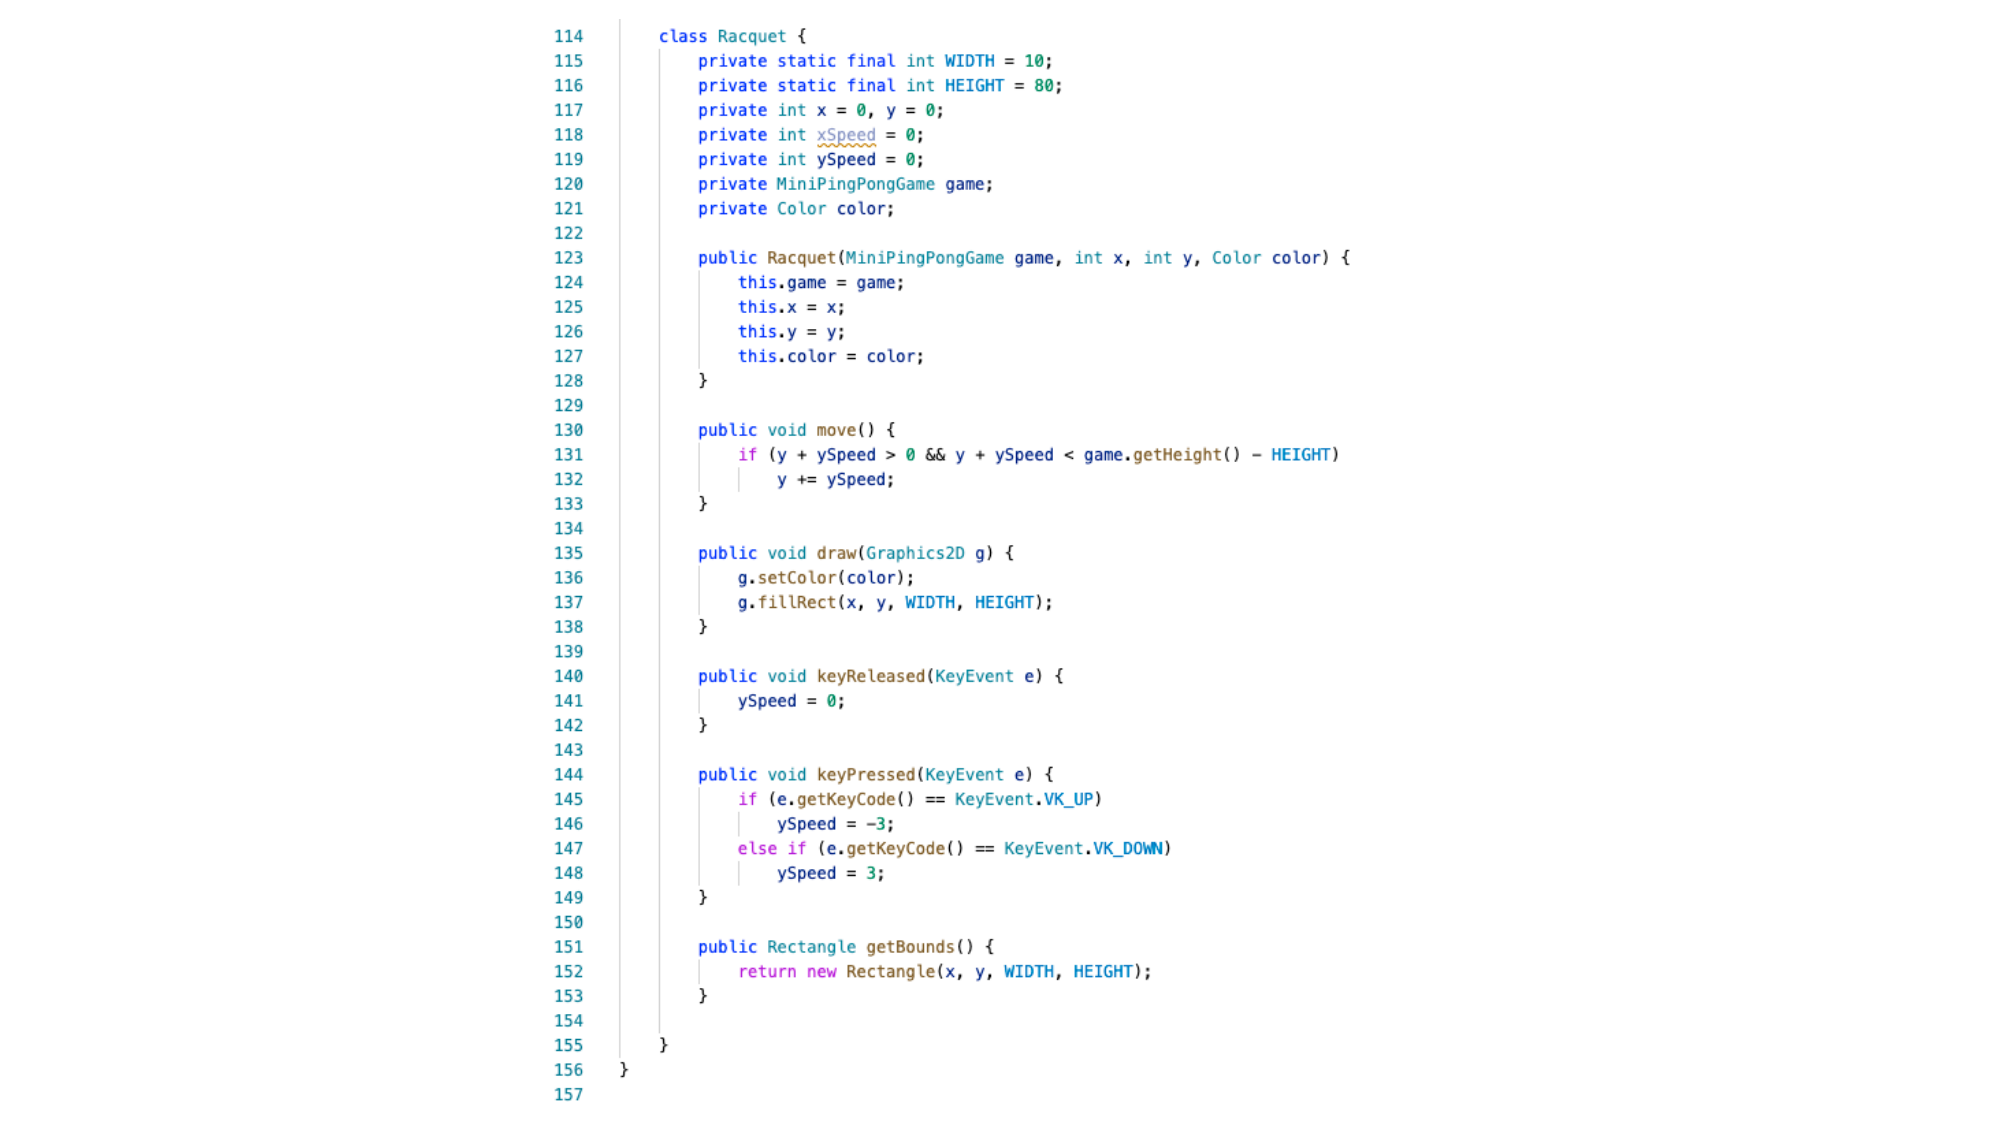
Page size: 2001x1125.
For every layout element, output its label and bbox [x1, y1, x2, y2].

picture [529, 19, 1384, 1106]
